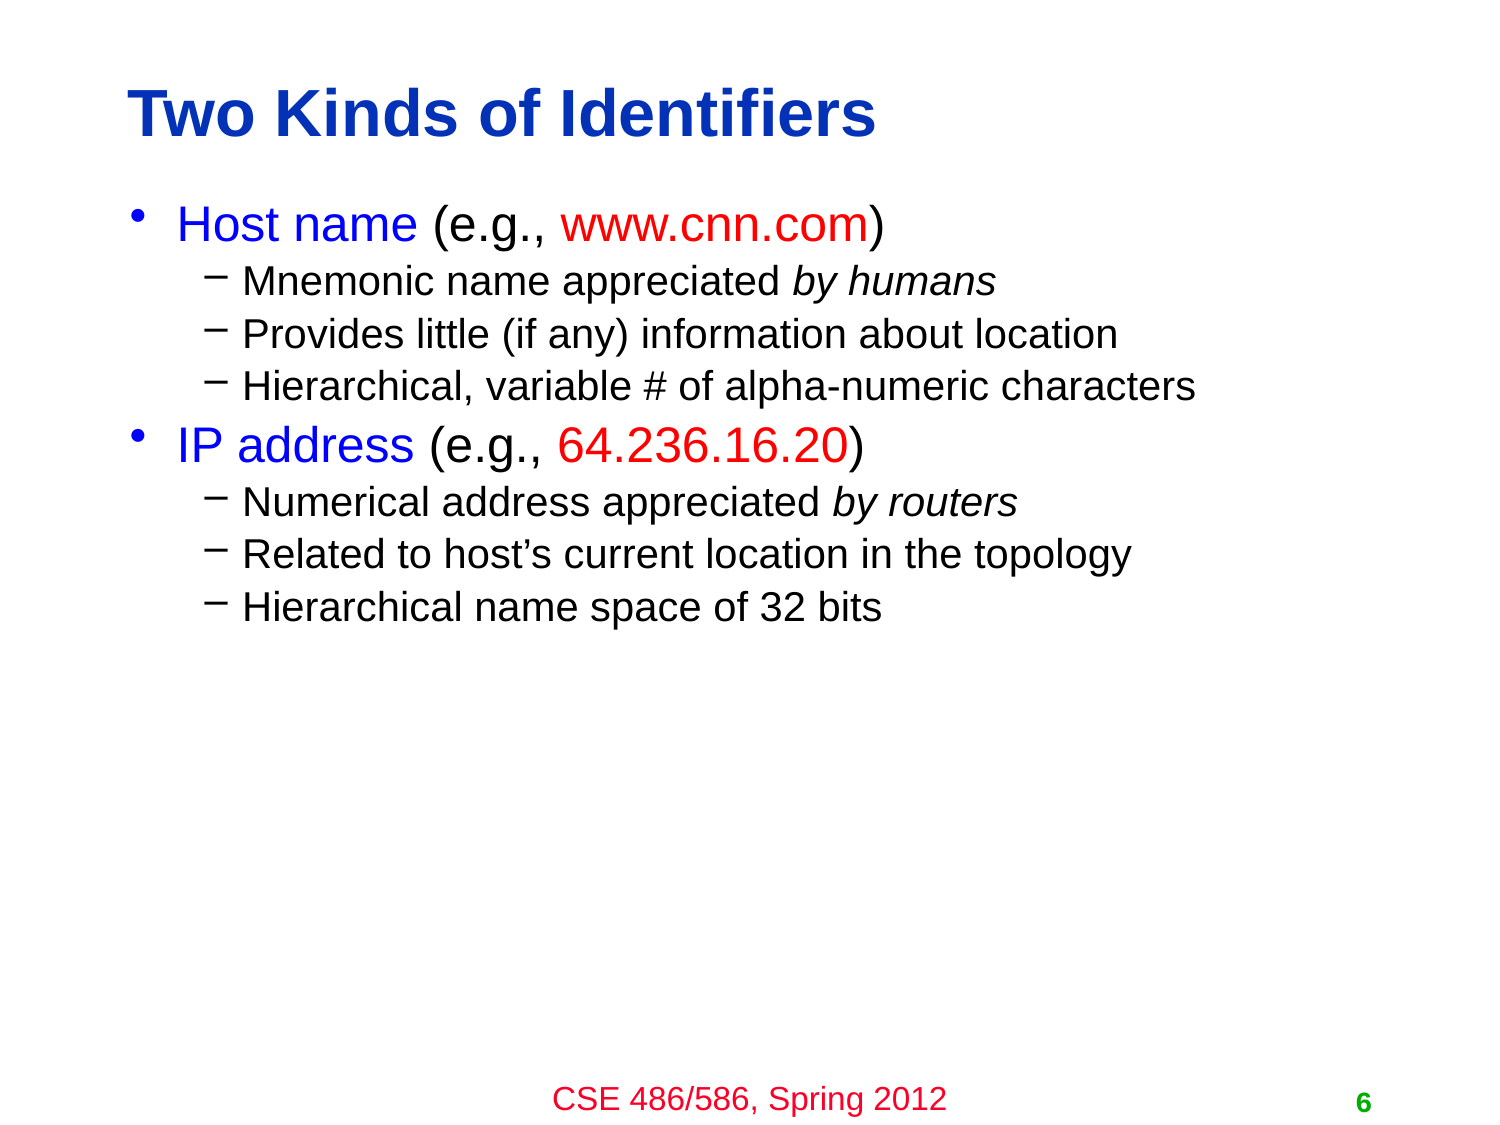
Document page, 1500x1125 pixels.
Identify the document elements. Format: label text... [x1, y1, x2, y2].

list Host name (e.g., www.cnn.com) Mnemonic name appreciated by humans Provides little (if any) information about location Hierarchical, variable # of alpha-numeric characters IP address (e.g., 64.236.16.20) Numerical address appreciated by routers Related to host’s current location in the topology Hierarchical name space of 32 bits [114, 195, 1376, 1005]
title Two Kinds of Identifiers [112, 53, 1310, 176]
slide_number 6 [1074, 1076, 1388, 1125]
